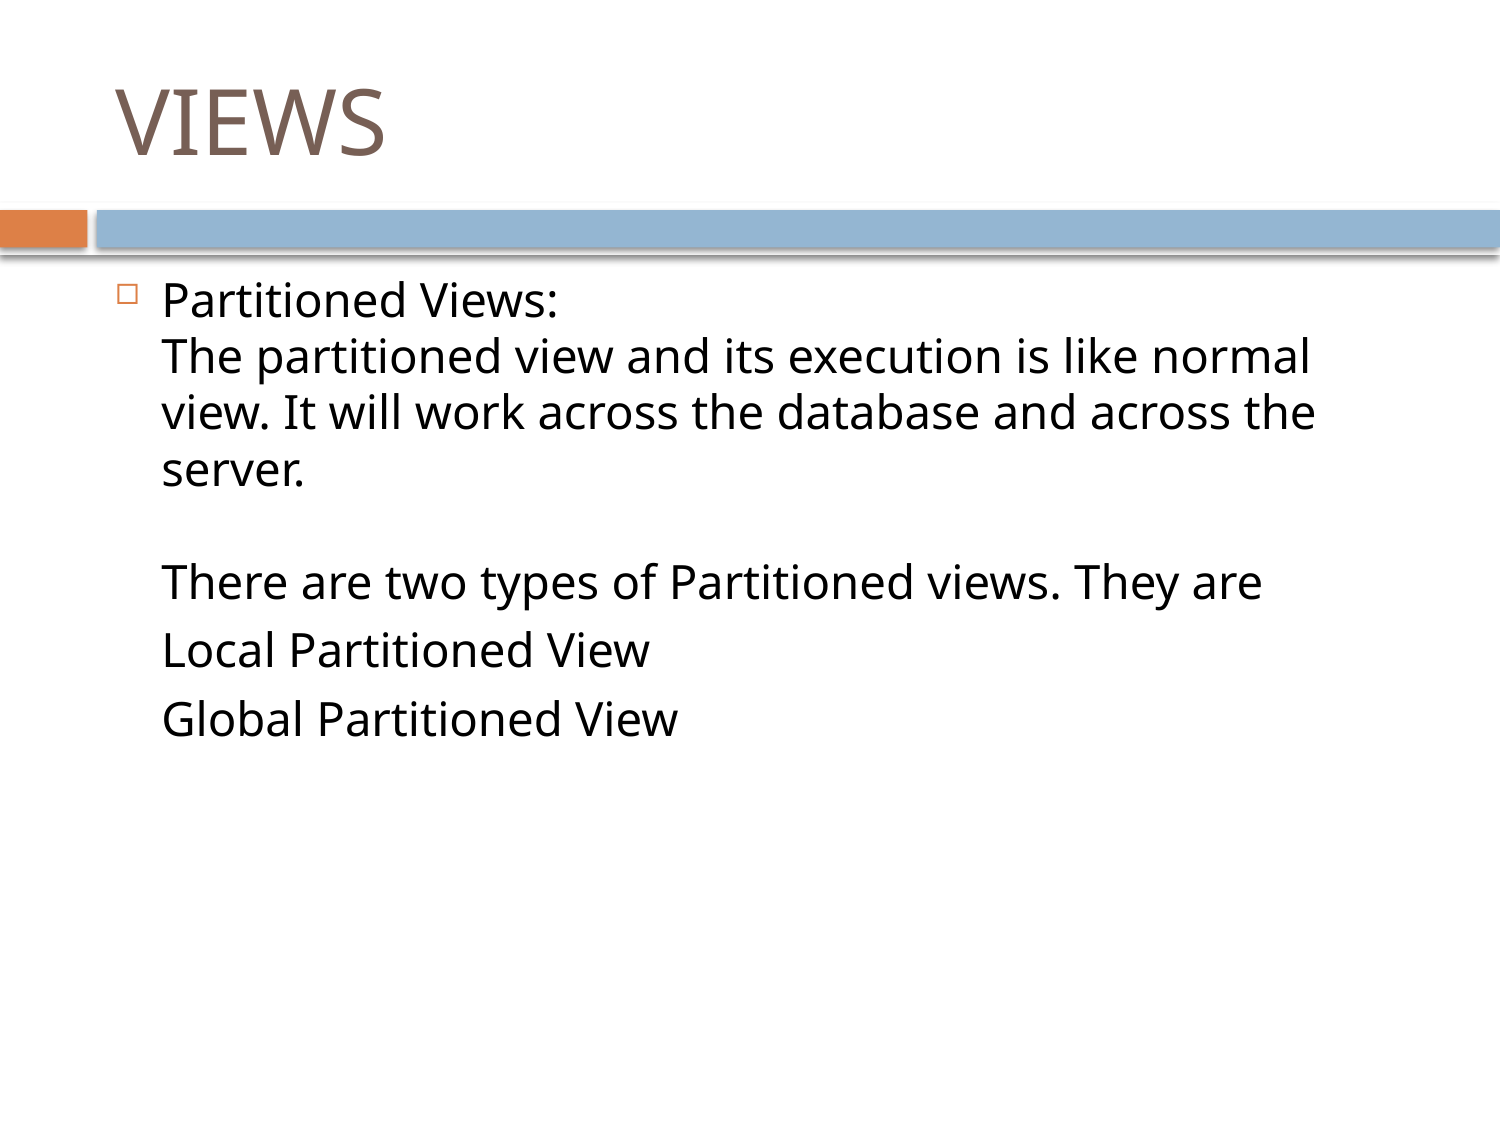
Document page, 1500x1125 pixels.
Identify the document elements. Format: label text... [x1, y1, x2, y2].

list Partitioned Views: The partitioned view and its execution is like normal view. It will work across the database and across the server. There are two types of Partitioned views. They are Local Partitioned View Global Partitioned View [100, 262, 1438, 1000]
title VIEWS [100, 37, 1438, 200]
